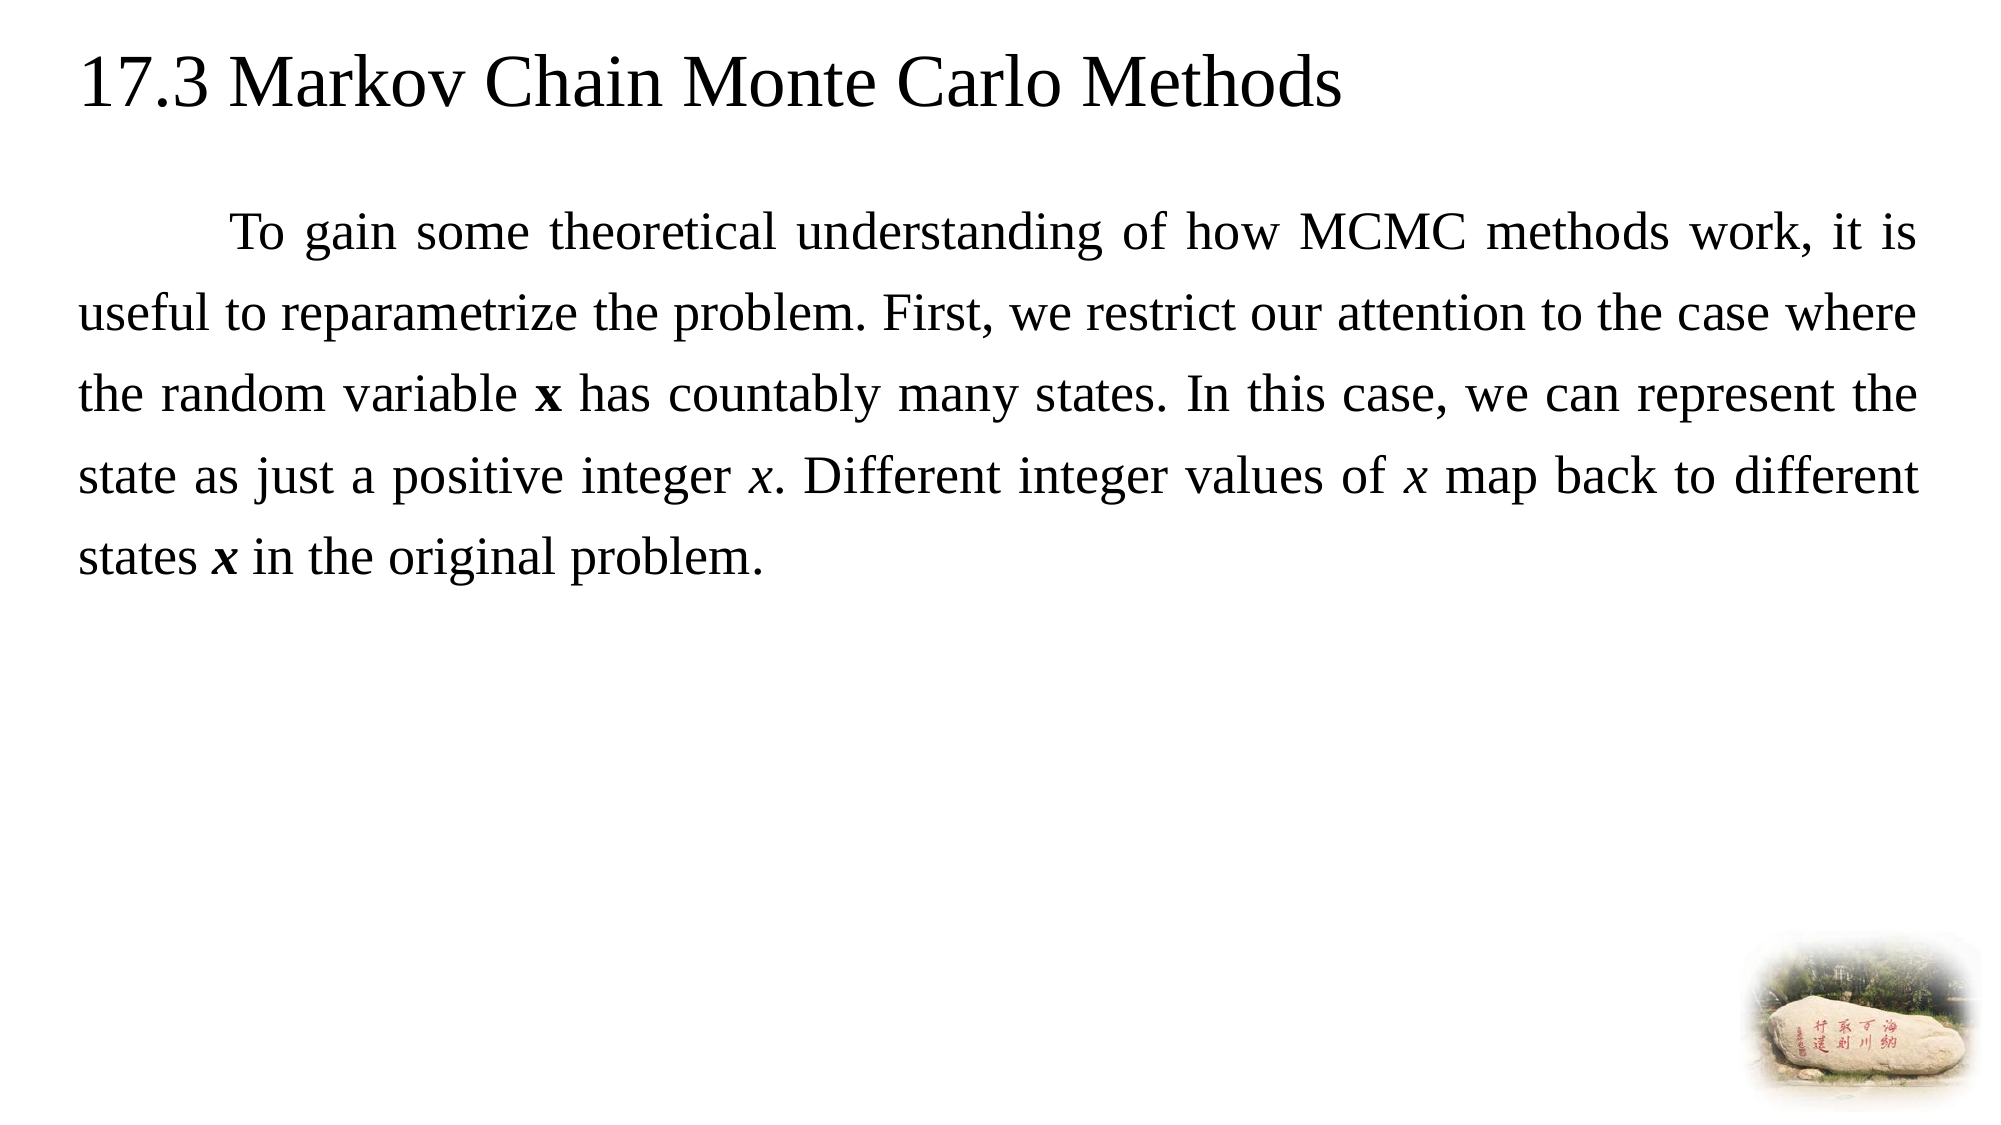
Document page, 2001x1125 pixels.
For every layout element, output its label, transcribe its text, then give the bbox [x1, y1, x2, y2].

picture [1740, 927, 1985, 1112]
title 17.3 Markov Chain Monte Carlo Methods [63, 21, 1936, 142]
list To gain some theoretical understanding of how MCMC methods work, it is useful to reparametrize the problem. First, we restrict our attention to the case where the random variable x has countably many states. In this case, we can represent the state as just a positive integer x. Different integer values of x map back to different states x in the original problem. [63, 171, 1936, 1014]
